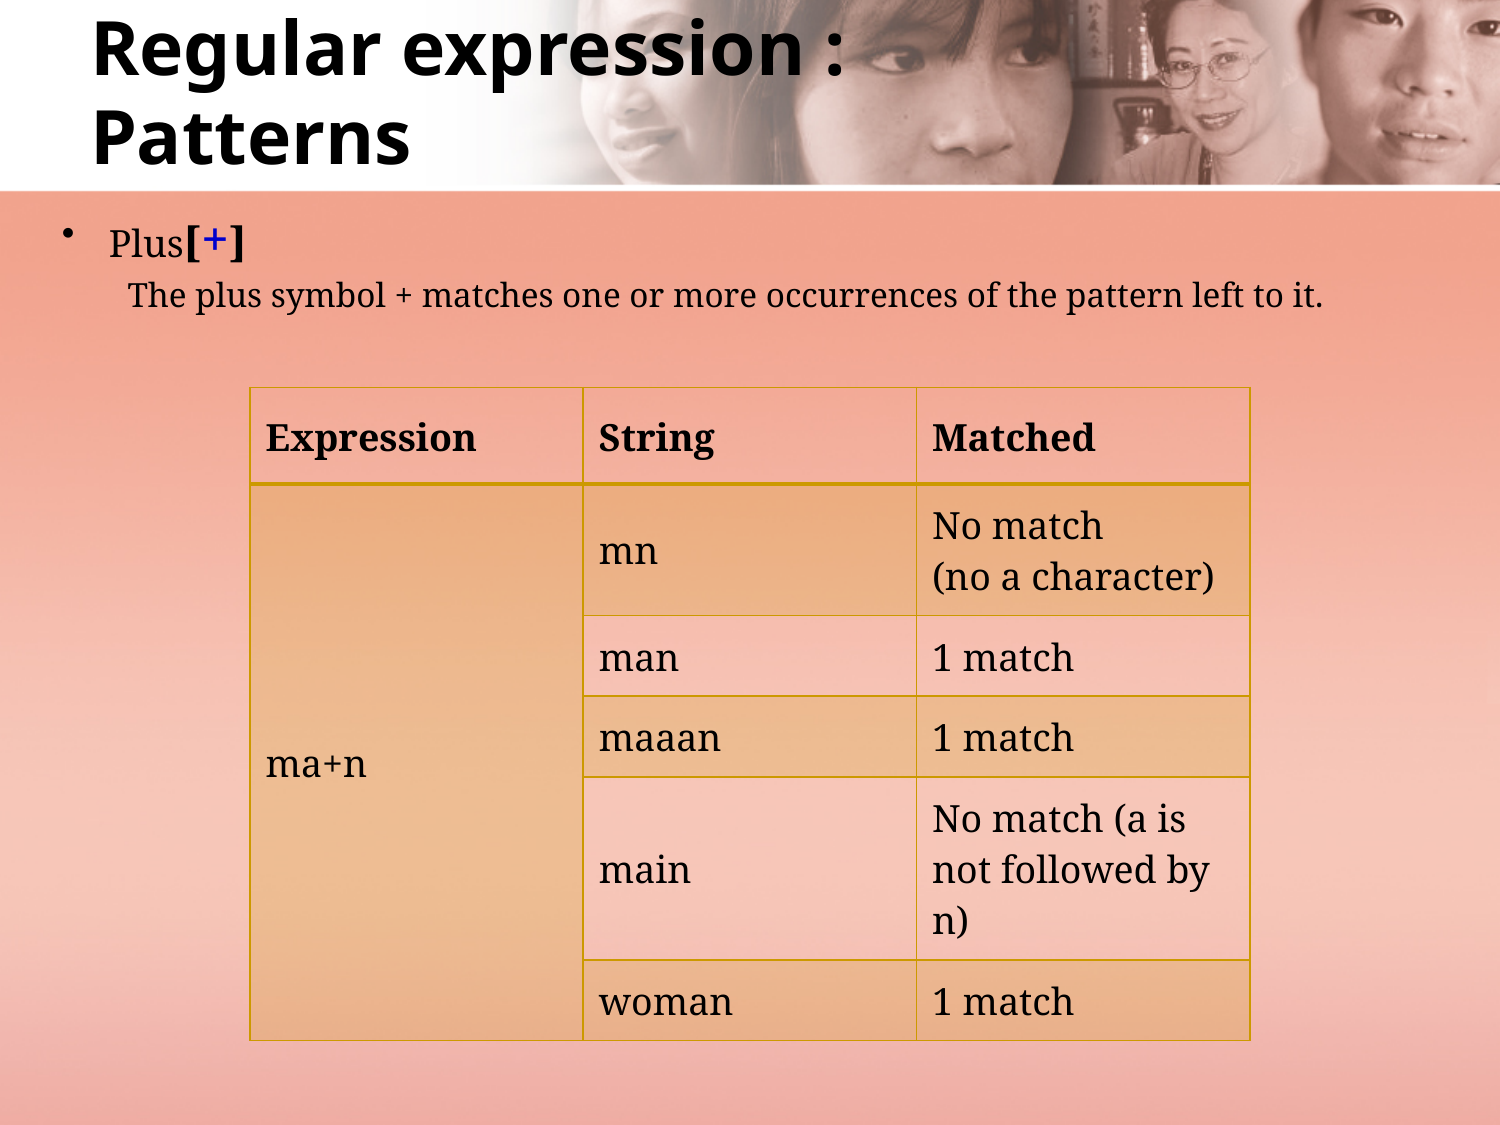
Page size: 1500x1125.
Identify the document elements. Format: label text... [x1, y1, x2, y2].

table_cell ma+n [251, 486, 582, 1040]
table_cell No match (no a character) [917, 486, 1249, 615]
table_header String [584, 388, 916, 482]
table_cell woman [584, 961, 916, 1040]
table_cell mn [584, 486, 916, 615]
table_header Matched [917, 388, 1249, 482]
table_cell 1 match [917, 961, 1249, 1040]
table_cell No match (a is not followed by n) [917, 778, 1249, 959]
table_cell man [584, 616, 916, 695]
table_cell main [584, 778, 916, 959]
picture [0, 0, 1500, 1125]
table_header Expression [251, 388, 582, 482]
list Plus[+] The plus symbol + matches one or more occurrences of the pattern left to it. [37, 200, 1500, 1125]
table_cell maaan [584, 697, 916, 776]
table_cell 1 match [917, 697, 1249, 776]
title Regular expression : Patterns [75, 12, 1188, 188]
table_cell 1 match [917, 616, 1249, 695]
